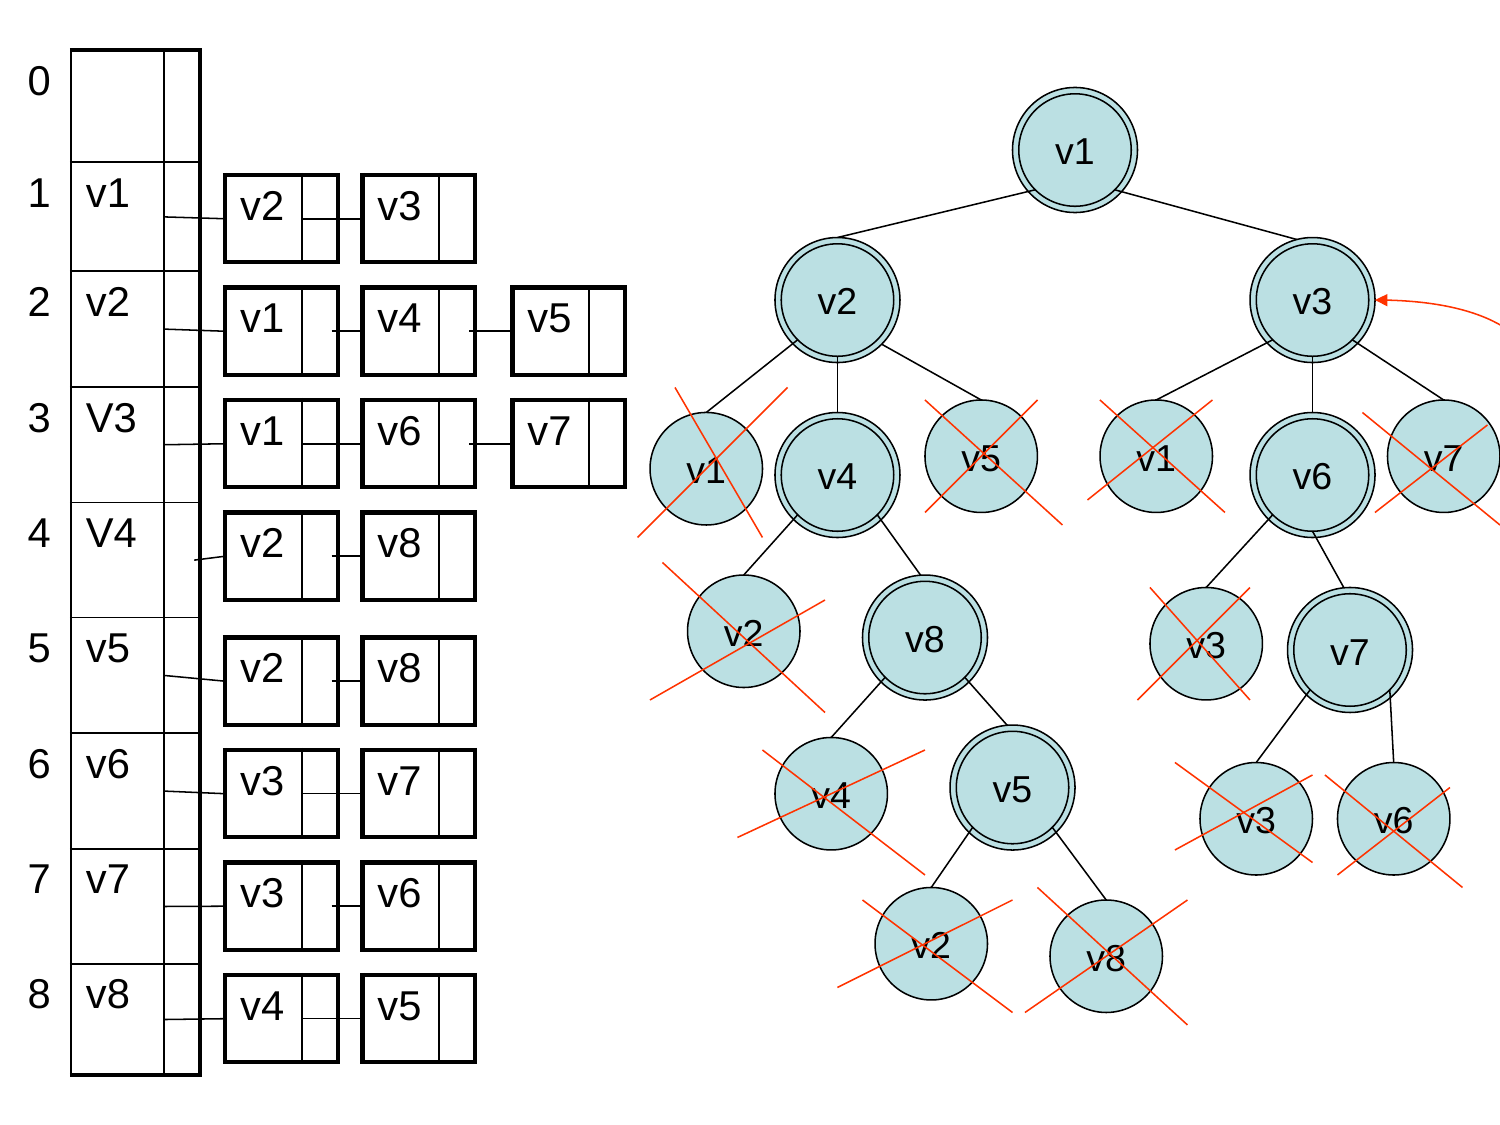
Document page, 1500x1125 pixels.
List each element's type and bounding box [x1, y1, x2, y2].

table_cell [165, 794, 198, 848]
table_header [440, 515, 473, 598]
table_header [365, 515, 438, 598]
table_cell [165, 850, 198, 905]
table_header [303, 640, 336, 723]
table_header [440, 402, 473, 485]
table_header [303, 290, 336, 373]
table_cell [165, 682, 198, 732]
text_box [637, 87, 1500, 1025]
table_header [365, 177, 438, 260]
table_header [227, 177, 301, 260]
table_header [590, 290, 623, 373]
table_header [303, 865, 336, 948]
table_header [365, 865, 438, 948]
table_header [227, 977, 301, 1060]
table_header [227, 515, 301, 598]
table_header [227, 640, 301, 723]
table_cell [72, 618, 163, 732]
table_header [303, 220, 336, 260]
table_cell [72, 965, 163, 1073]
table_cell [165, 332, 198, 386]
table_cell [165, 445, 198, 502]
table_cell [165, 272, 198, 328]
table_header [440, 752, 473, 835]
table_header [440, 977, 473, 1060]
table_header [227, 290, 301, 373]
table_header [165, 52, 198, 161]
table_cell [72, 503, 163, 617]
table_header [303, 445, 336, 485]
table_cell [72, 850, 163, 963]
table_header [227, 402, 301, 485]
table_cell [165, 163, 198, 216]
table_cell [165, 503, 198, 617]
table_cell [165, 908, 198, 963]
table_header [365, 977, 438, 1060]
table_cell [72, 163, 163, 270]
text_box [164, 328, 226, 332]
text_box [164, 790, 226, 794]
table_header [440, 865, 473, 948]
table_cell [165, 618, 198, 675]
table_cell [72, 272, 163, 386]
table_header [303, 1020, 336, 1060]
table_header [303, 977, 336, 1018]
table_header [72, 52, 163, 161]
table_cell [72, 734, 163, 848]
table_header [303, 177, 336, 218]
table_header [303, 795, 336, 835]
table_header [365, 640, 438, 723]
table_cell [165, 1020, 198, 1073]
table_header [440, 177, 473, 260]
table_cell [165, 734, 198, 790]
table_header [515, 290, 588, 373]
table_cell [72, 388, 163, 502]
table_header [515, 402, 588, 485]
table_header [365, 752, 438, 835]
table_header [365, 290, 438, 373]
table_header [303, 402, 336, 443]
table_header [227, 752, 301, 835]
text_box [193, 555, 226, 561]
table_cell [13, 162, 70, 1075]
table_header [13, 50, 70, 162]
table_cell [165, 219, 198, 270]
table_cell [165, 965, 198, 1018]
text_box [164, 675, 226, 682]
table_header [440, 290, 473, 373]
table_header [303, 515, 336, 598]
table_header [227, 865, 301, 948]
table_header [303, 752, 336, 793]
table_header [590, 402, 623, 485]
table_header [440, 640, 473, 723]
table_header [365, 402, 438, 485]
table_cell [165, 388, 198, 443]
